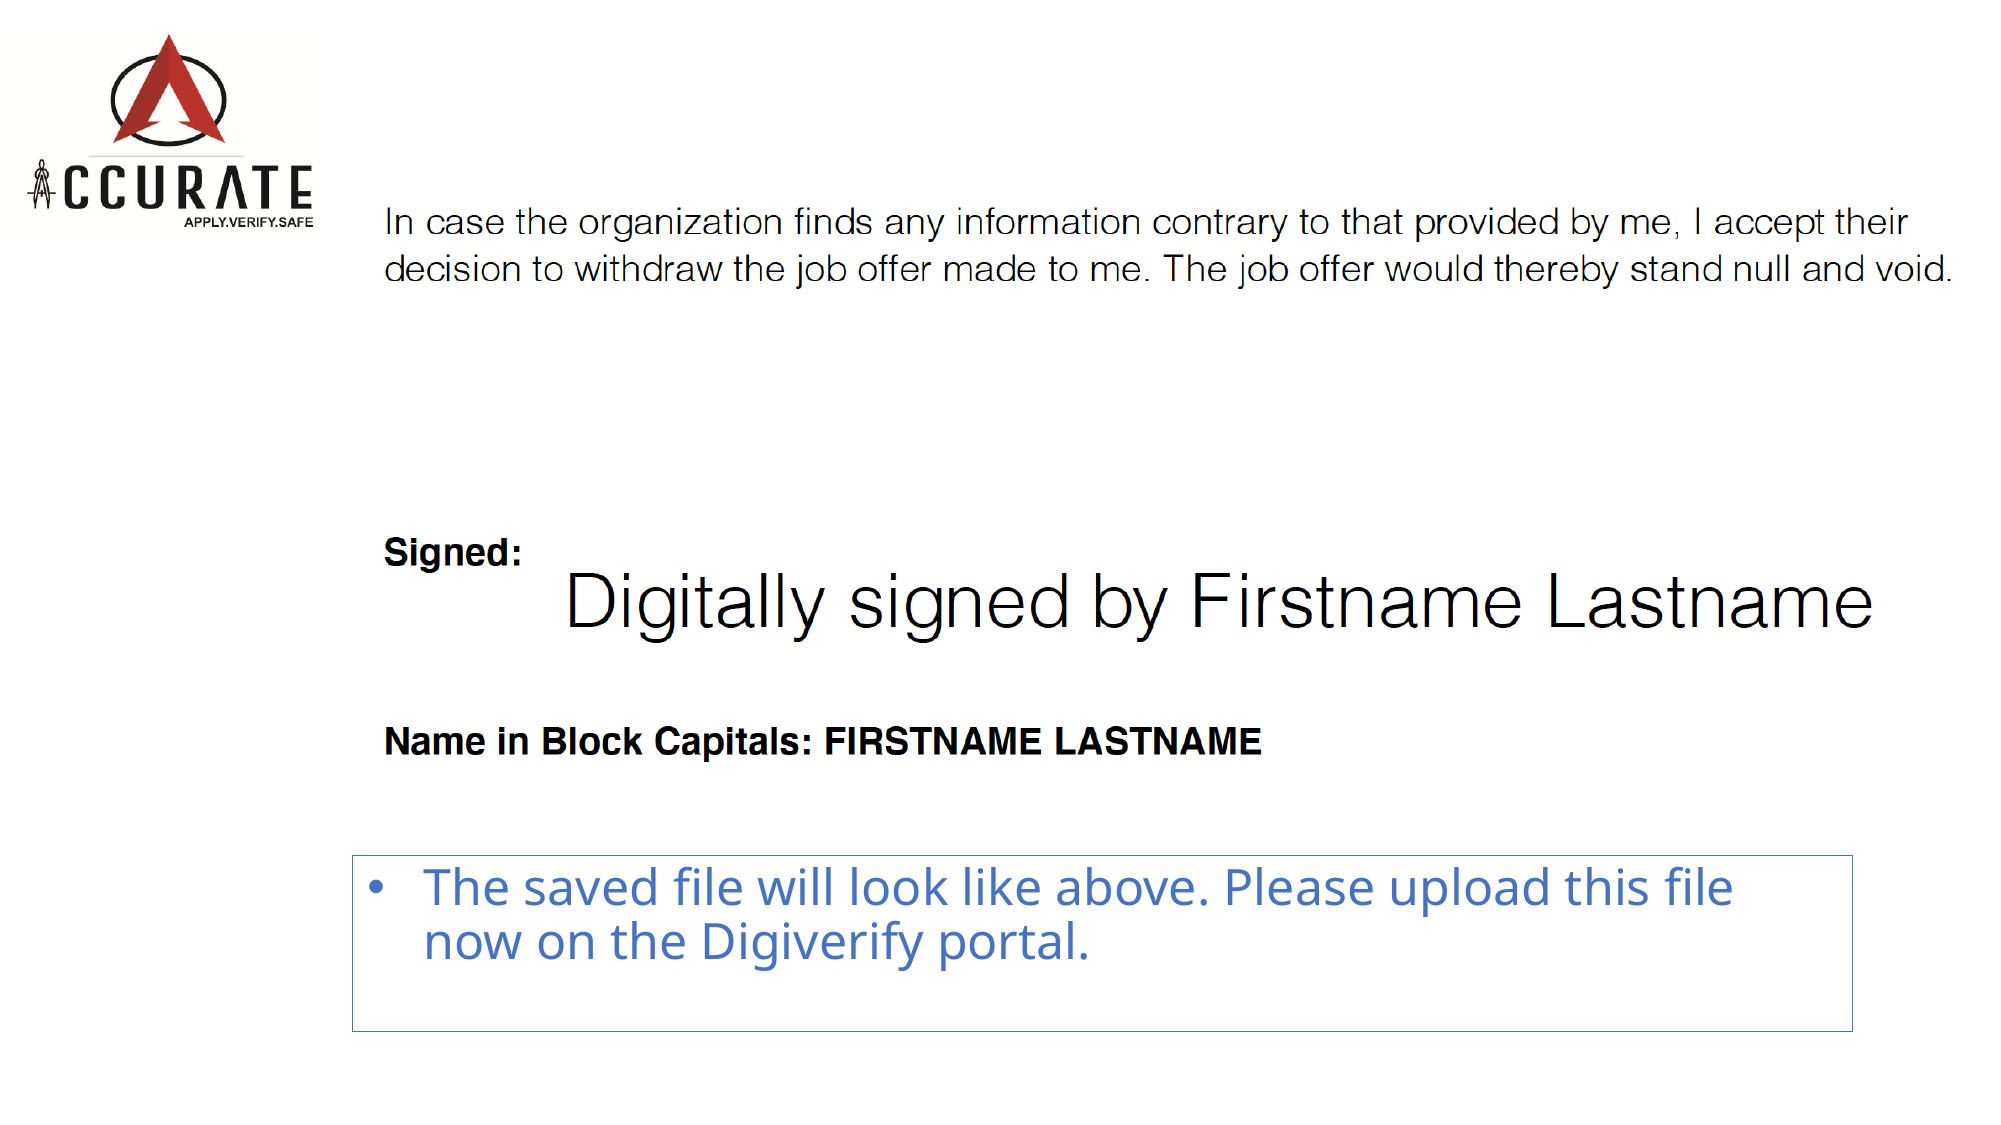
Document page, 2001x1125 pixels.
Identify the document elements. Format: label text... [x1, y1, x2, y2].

picture [352, 181, 1961, 781]
title The saved file will look like above. Please upload this file now on the Digiverify portal. [352, 855, 1853, 1032]
picture [0, 22, 338, 240]
